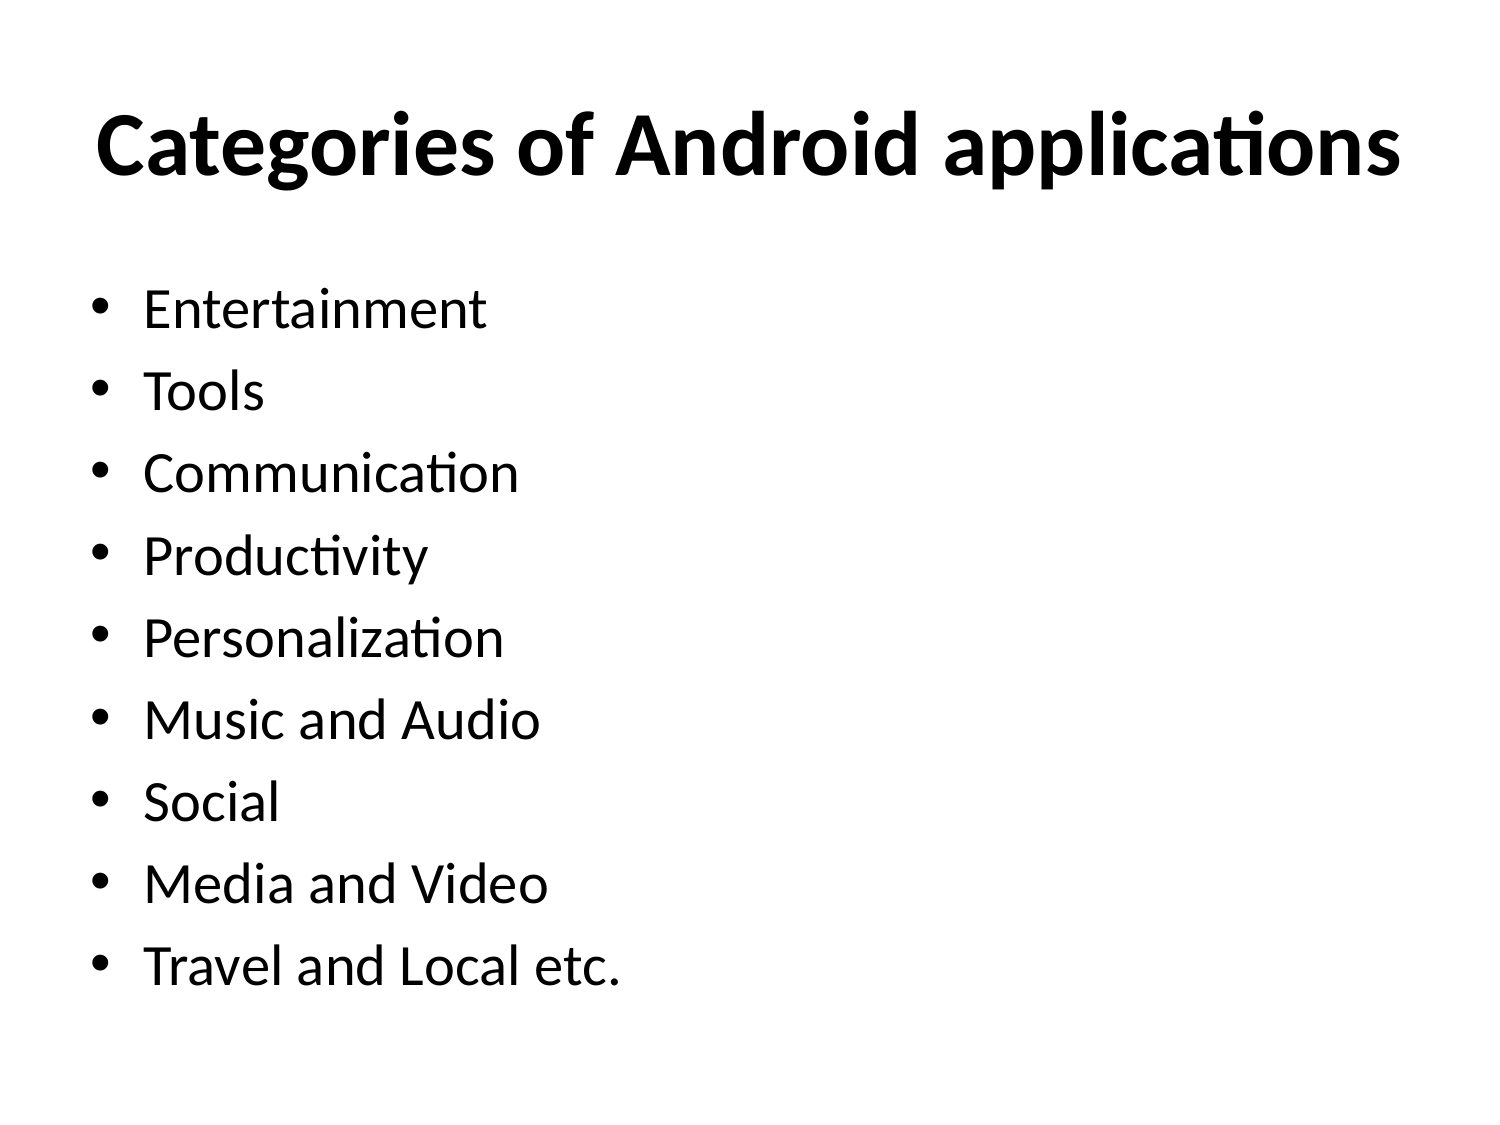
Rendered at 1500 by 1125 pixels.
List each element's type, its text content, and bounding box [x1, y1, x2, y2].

list Entertainment Tools Communication Productivity Personalization Music and Audio Social Media and Video Travel and Local etc. [75, 262, 1425, 1005]
title Categories of Android applications [75, 45, 1425, 233]
